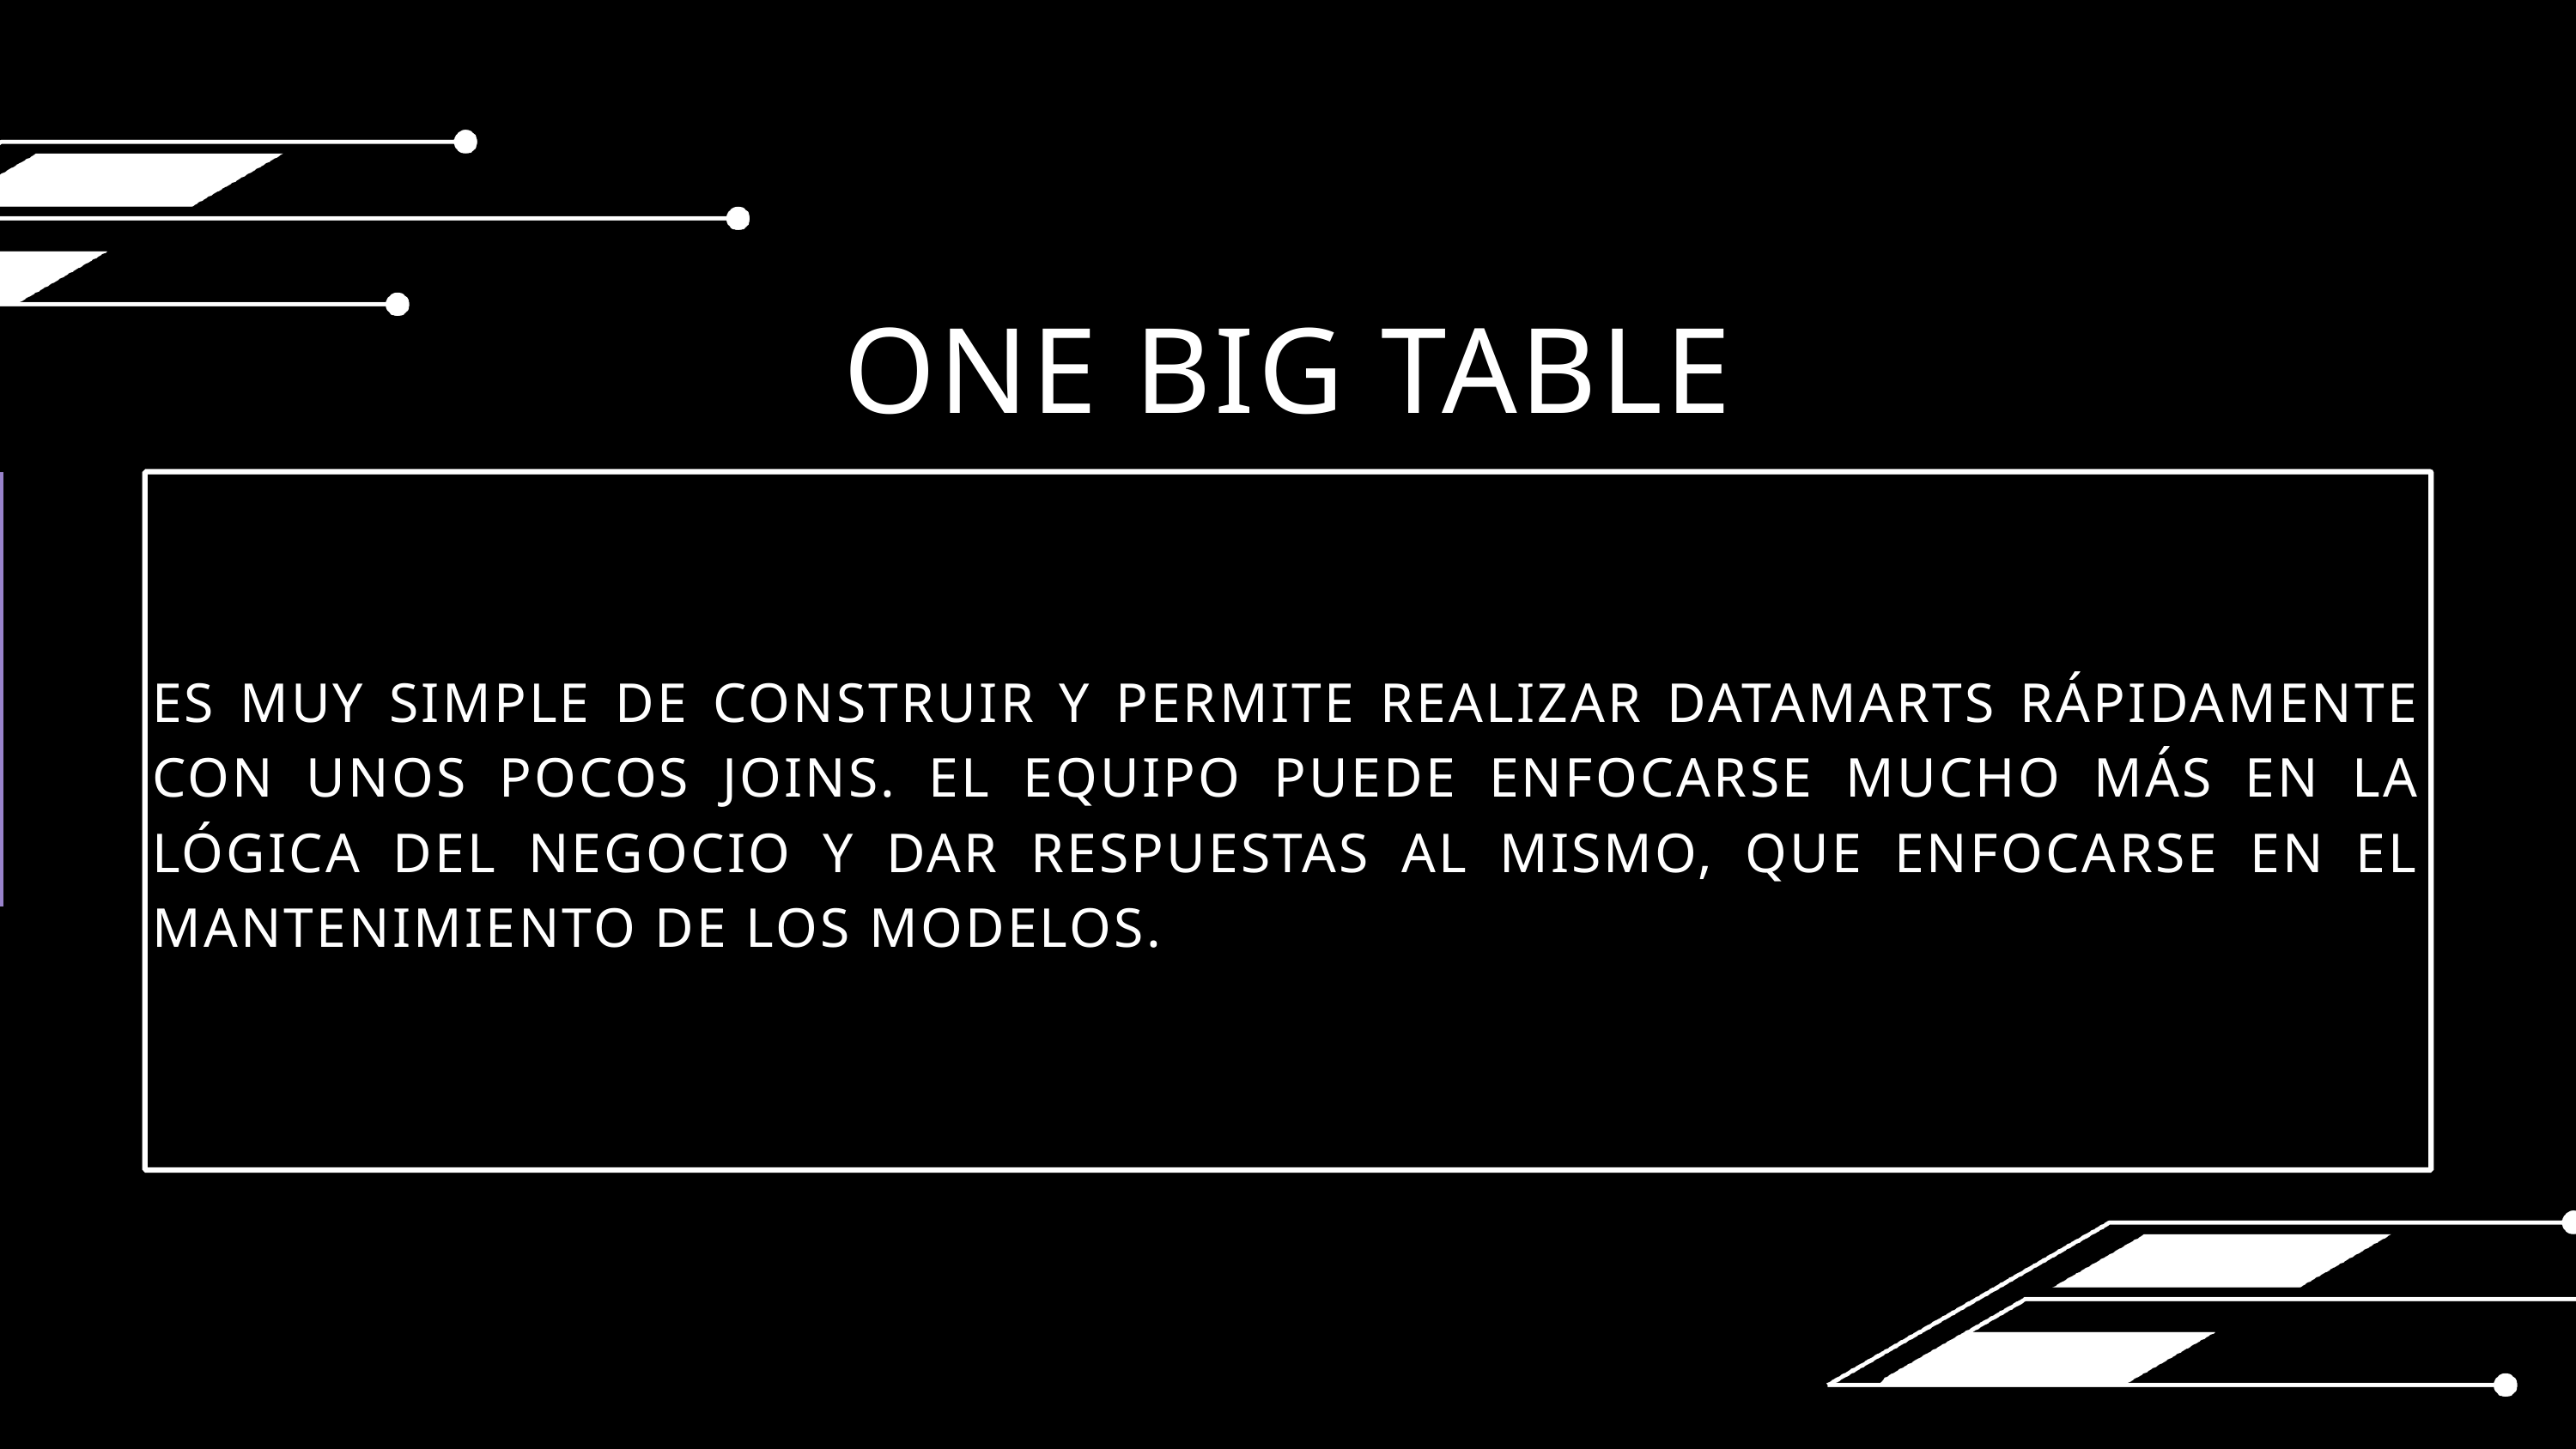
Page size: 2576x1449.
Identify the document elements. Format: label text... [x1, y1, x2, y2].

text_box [0, 471, 4, 906]
text_box [1826, 1210, 2576, 1397]
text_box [144, 471, 2432, 1171]
text_box ONE BIG TABLE [144, 271, 2432, 437]
text_box [0, 130, 750, 316]
